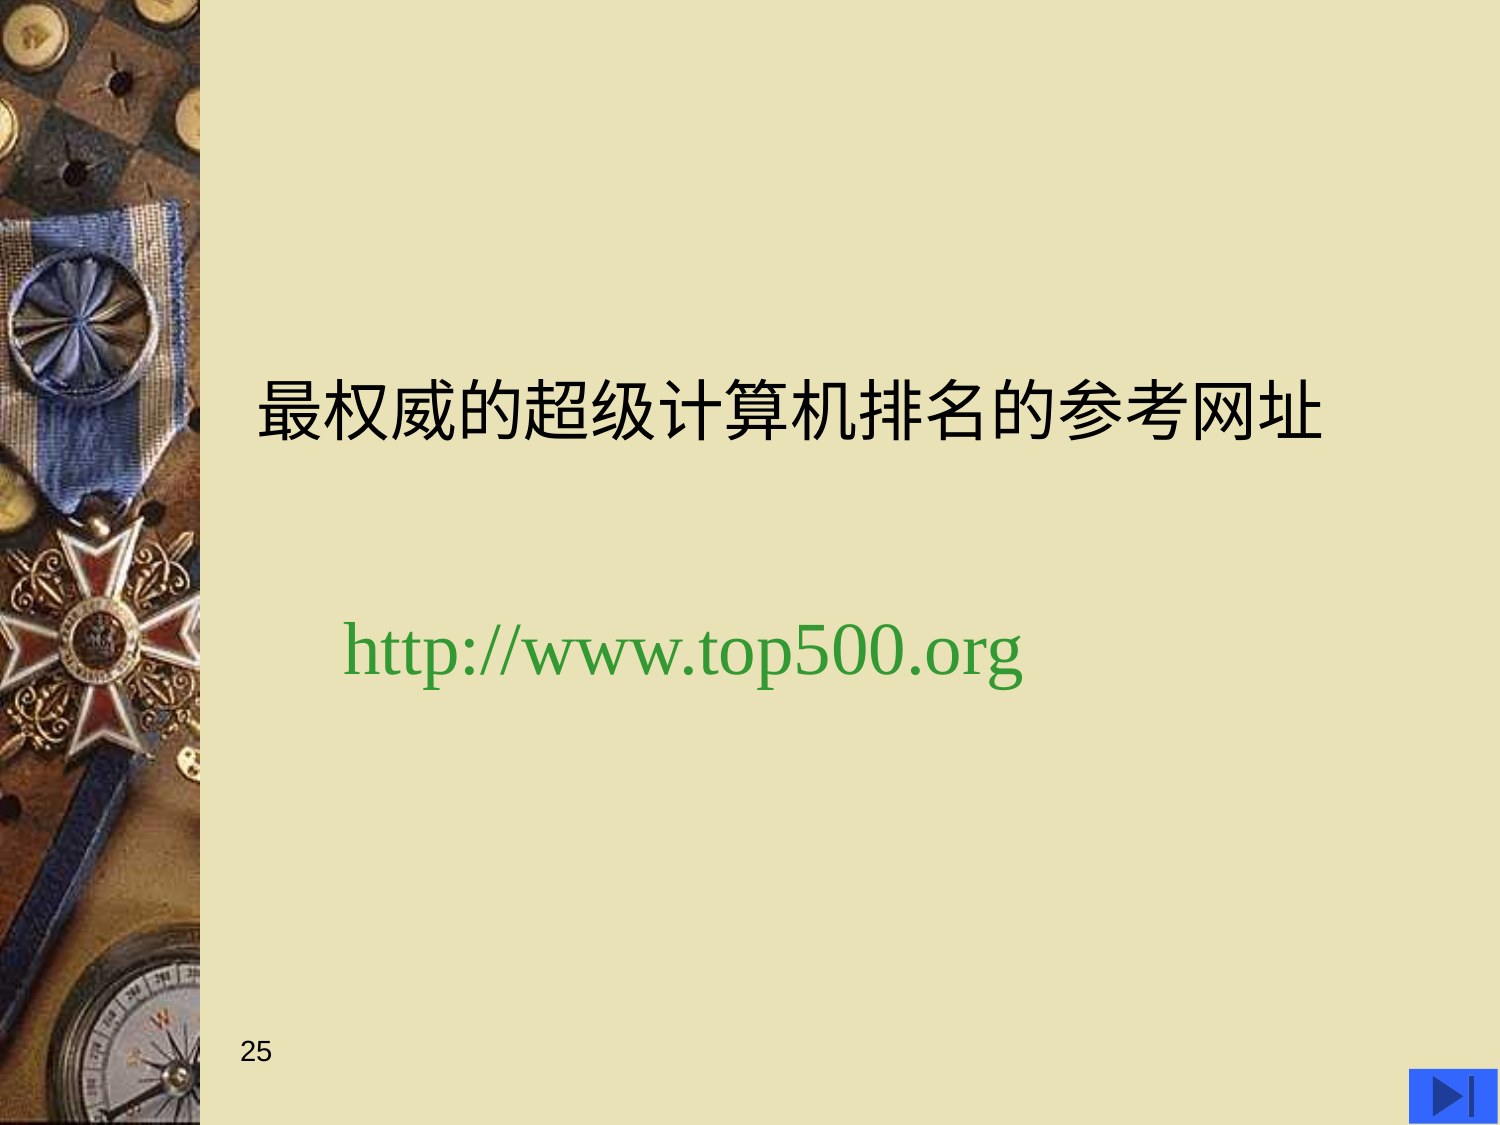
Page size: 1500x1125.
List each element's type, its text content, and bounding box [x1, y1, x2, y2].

text_box 最权威的超级计算机排名的参考网址 http://www.top500.org [242, 361, 1470, 698]
text_box [1409, 1068, 1498, 1124]
picture [0, 0, 200, 1125]
slide_number 25 [224, 1024, 501, 1101]
